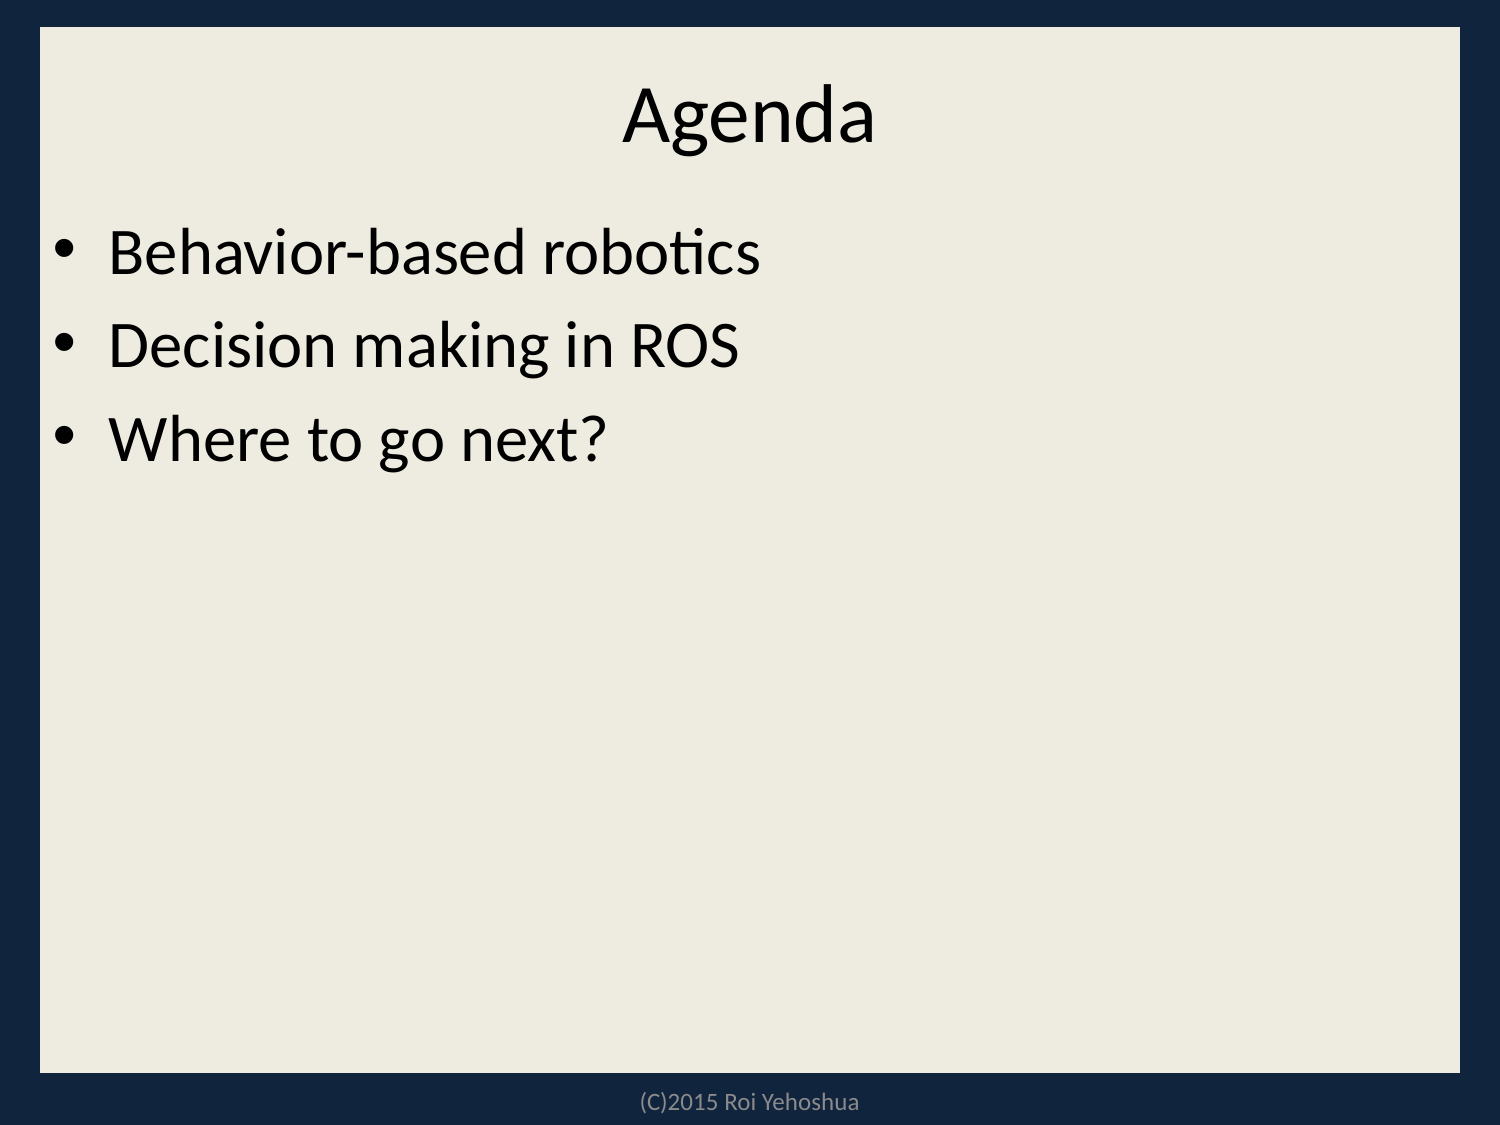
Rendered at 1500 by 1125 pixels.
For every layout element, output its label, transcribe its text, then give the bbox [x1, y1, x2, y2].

list Behavior-based robotics Decision making in ROS Where to go next? [37, 200, 1463, 1080]
title Agenda [37, 31, 1463, 188]
footer (C)2015 Roi Yehoshua [512, 1074, 988, 1125]
